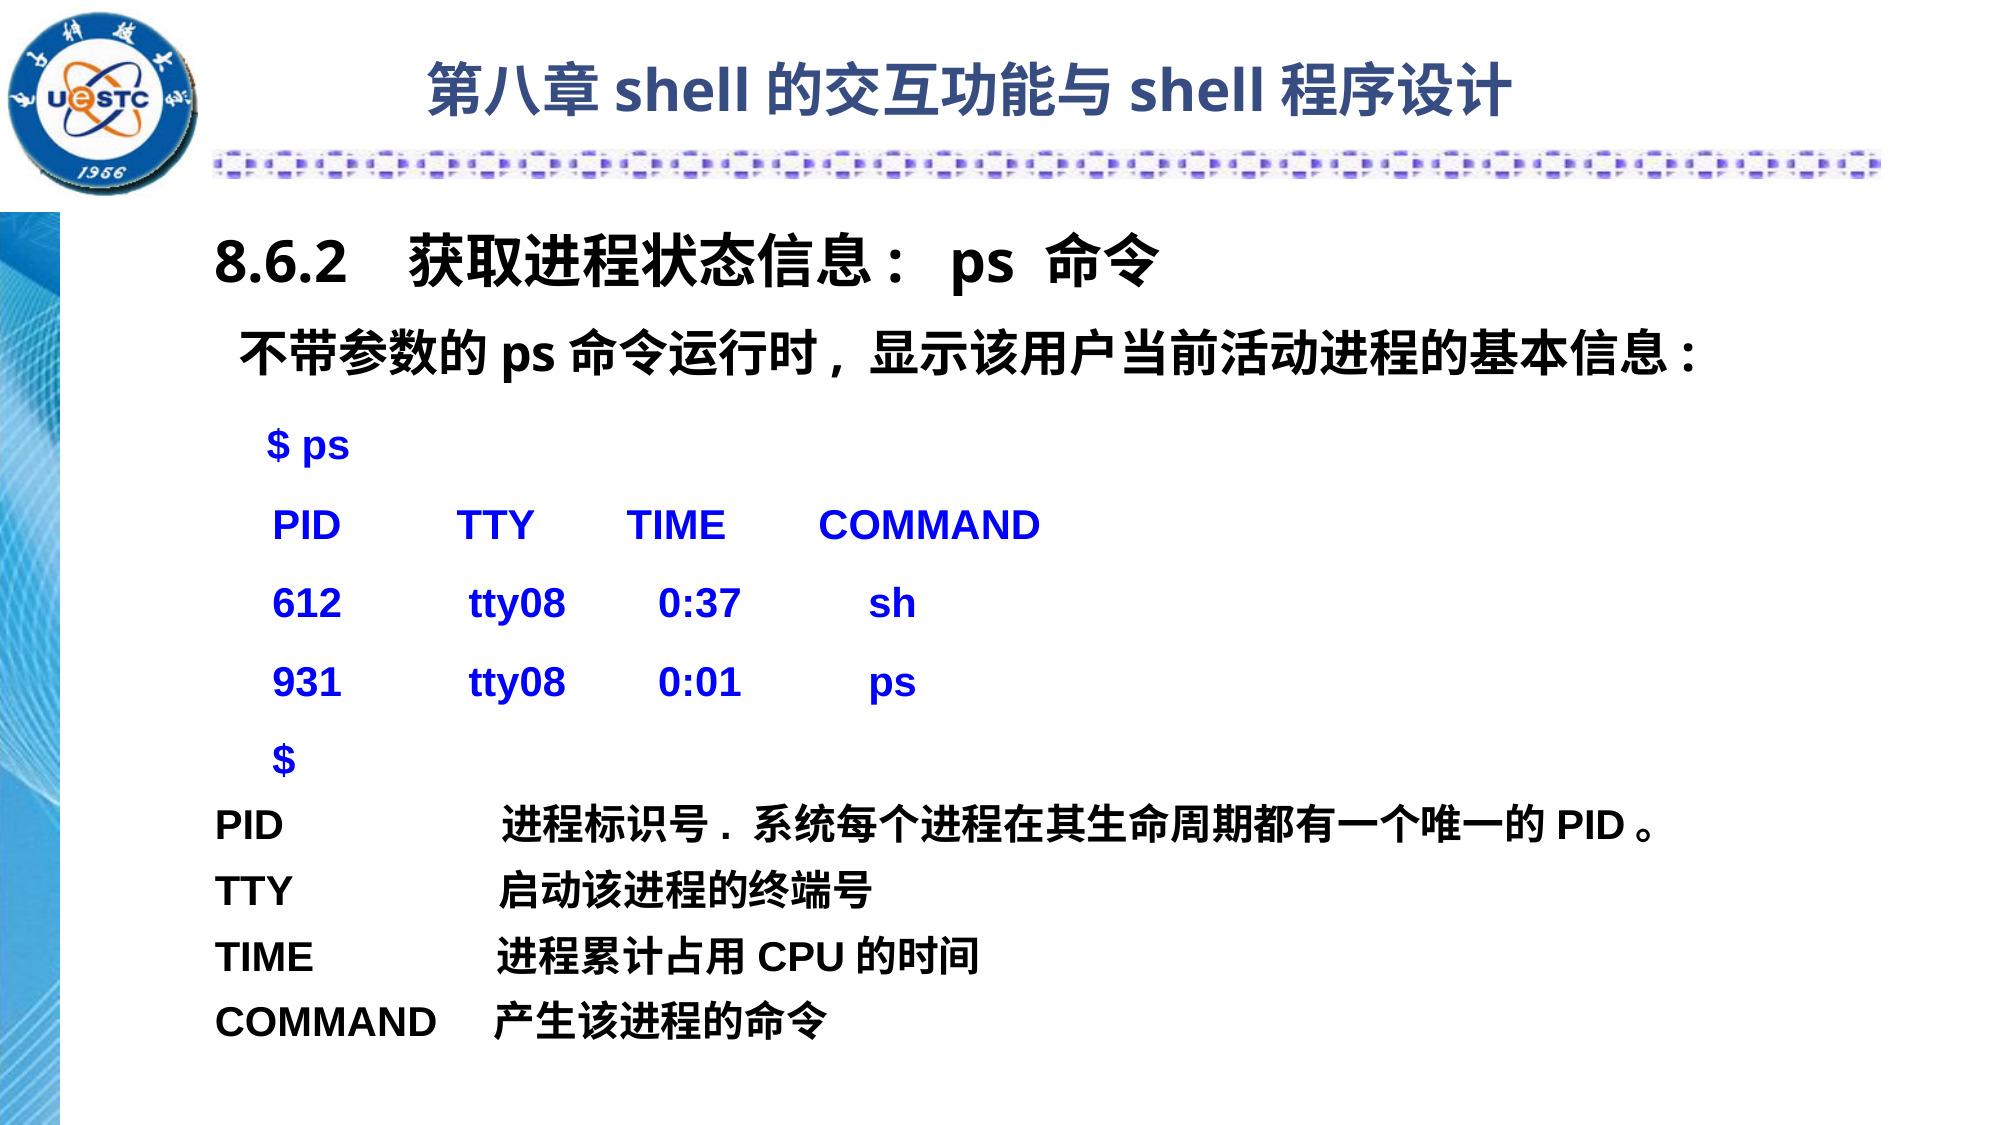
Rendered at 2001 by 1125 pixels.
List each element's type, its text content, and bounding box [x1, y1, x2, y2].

picture [212, 149, 1881, 179]
picture [0, 212, 60, 1125]
list 8.6.2 获取进程状态信息: ps 命令 不带参数的ps命令运行时, 显示该用户当前活动进程的基本信息: $ ps PID TTY TIME COMMAND 612 tty08 0:37 sh 931 tty08 0:01 ps $ PID 进程标识号. 系统每个进程在其生命周期都有一个唯一的PID。 TTY 启动该进程的终端号 TIME 进程累计占用CPU的时间 COMMAND 产生该进程的命令 [200, 216, 1887, 1008]
title 第八章shell的交互功能与shell程序设计 [410, 53, 1557, 126]
picture [7, 0, 198, 197]
